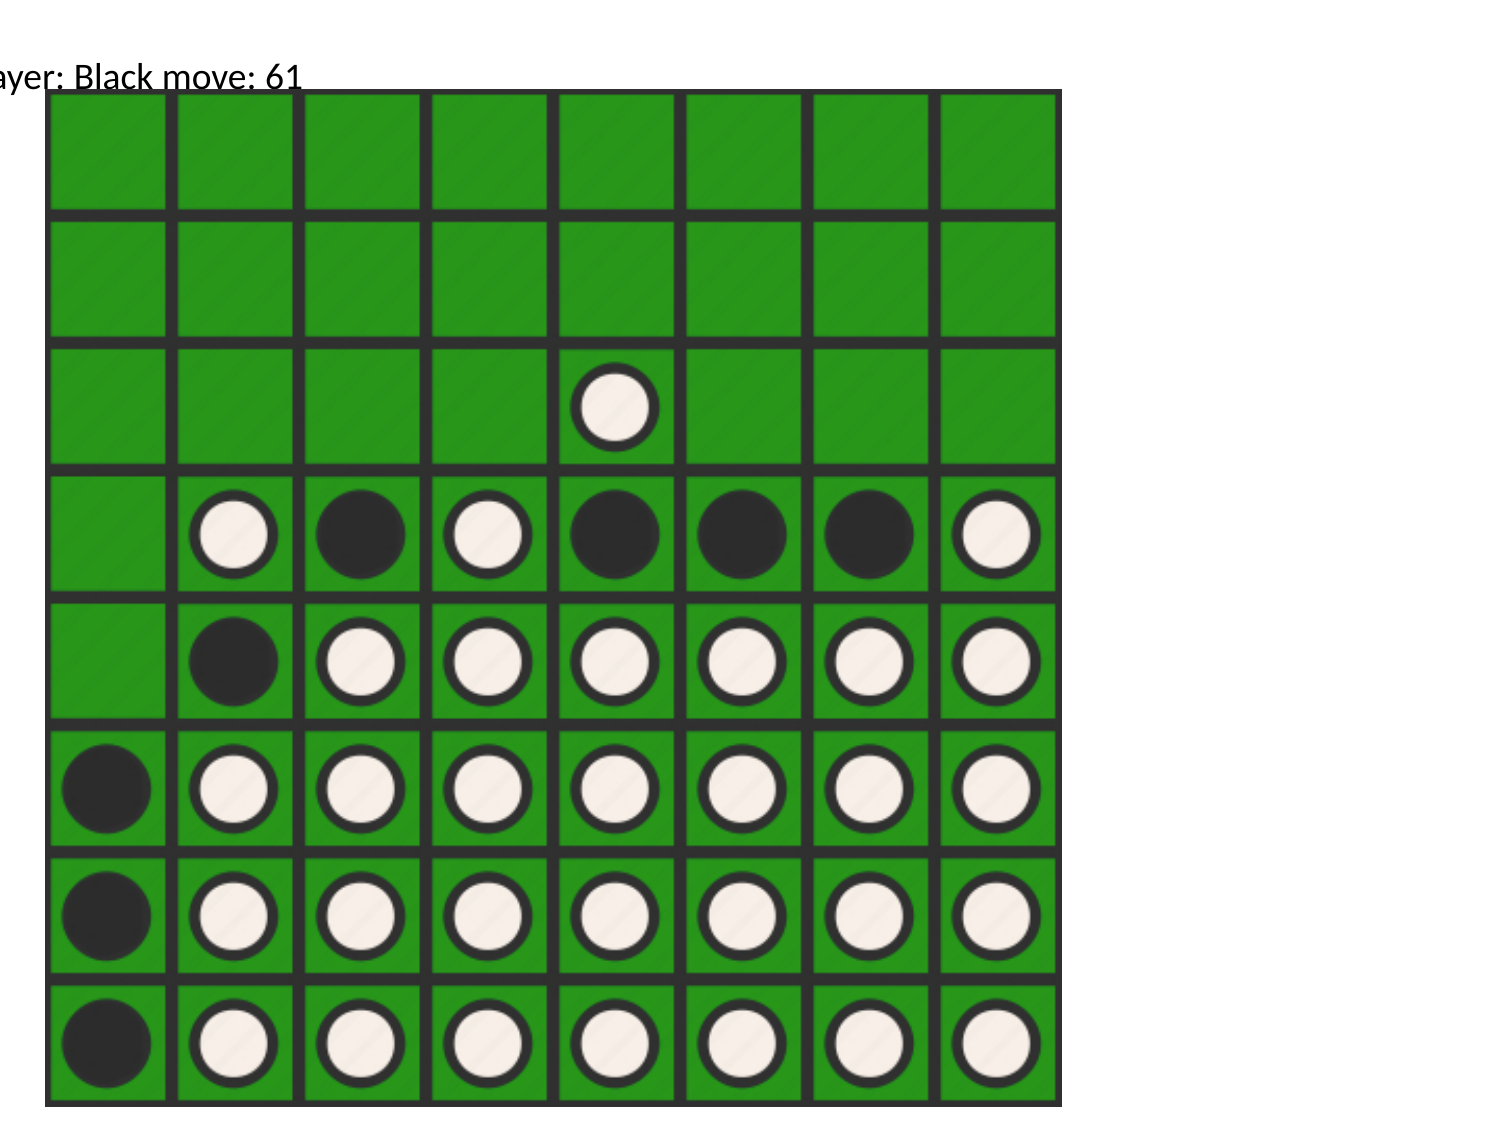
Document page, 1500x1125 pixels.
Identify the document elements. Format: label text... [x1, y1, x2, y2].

text_box turn: 35 player: Black move: 61 [0, 44, 319, 105]
picture [44, 89, 1062, 1107]
